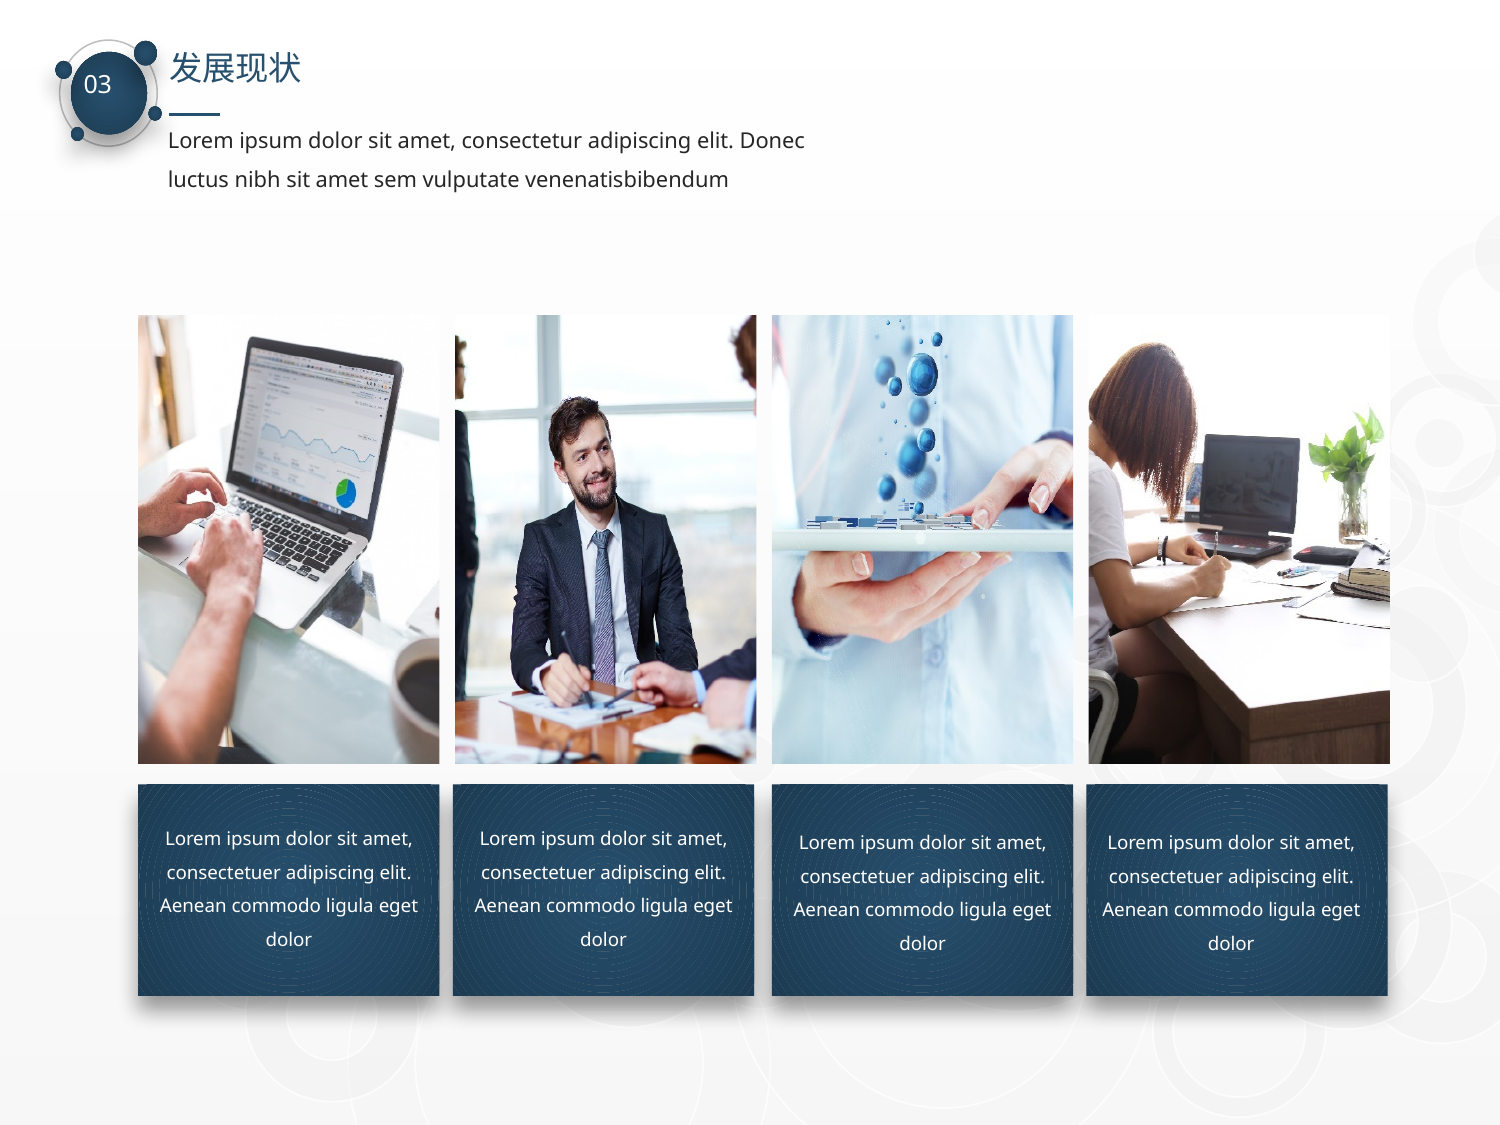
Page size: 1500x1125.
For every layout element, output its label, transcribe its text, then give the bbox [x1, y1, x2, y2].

text_box Lorem ipsum dolor sit amet, consectetuer adipiscing elit. Aenean commodo ligula eget dolor [455, 808, 752, 958]
text_box [452, 784, 755, 997]
text_box Lorem ipsum dolor sit amet, consectetuer adipiscing elit. Aenean commodo ligula eget dolor [1083, 811, 1379, 962]
text_box [771, 784, 1074, 997]
picture [454, 315, 757, 764]
text_box 发展现状 [154, 40, 318, 95]
text_box Lorem ipsum dolor sit amet, consectetuer adipiscing elit. Aenean commodo ligula eget dolor [141, 808, 437, 958]
picture [138, 315, 440, 764]
text_box Lorem ipsum dolor sit amet, consectetuer adipiscing elit. Aenean commodo ligula eget dolor [774, 811, 1071, 962]
text_box Lorem ipsum dolor sit amet, consectetur adipiscing elit. Donec luctus nibh sit amet sem vulputate venenatisbibendum [153, 106, 825, 200]
picture [1088, 315, 1390, 764]
text_box [137, 784, 440, 997]
picture [771, 315, 1074, 764]
text_box 03 [68, 60, 127, 106]
text_box [1085, 784, 1389, 997]
